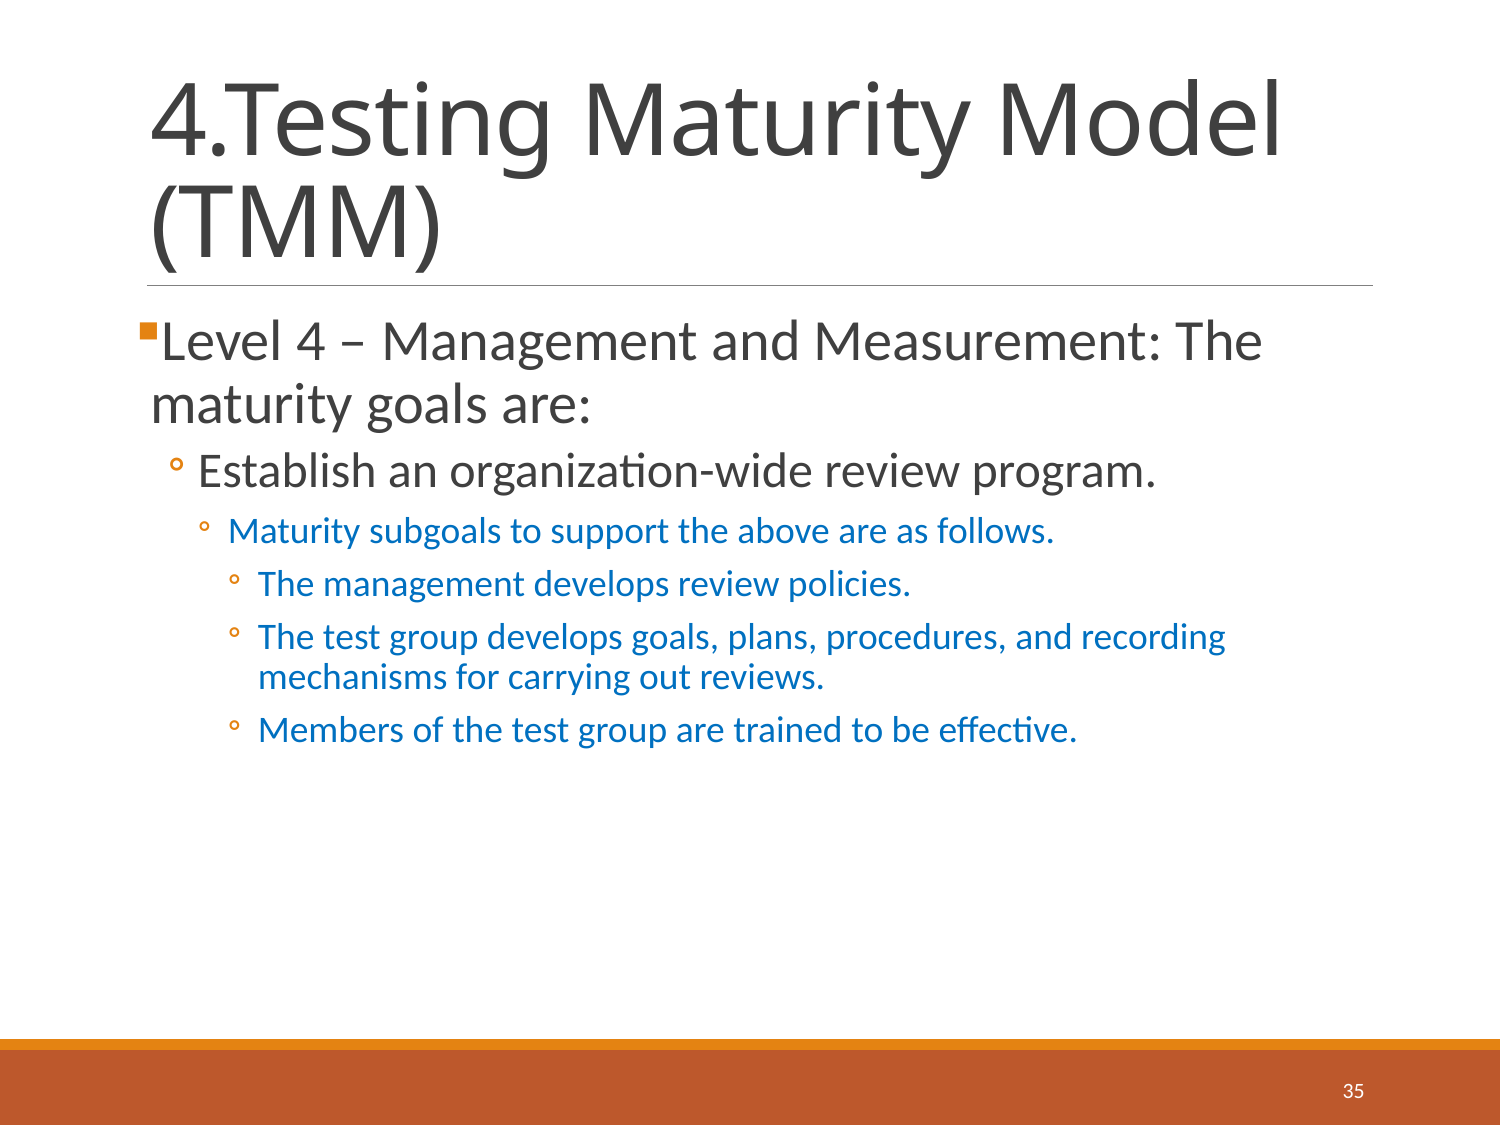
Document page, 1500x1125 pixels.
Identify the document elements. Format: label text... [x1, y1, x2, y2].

slide_number 35 [1218, 1059, 1380, 1120]
title 4.Testing Maturity Model (TMM) [135, 47, 1373, 285]
list Level 4 – Management and Measurement: The maturity goals are: Establish an organization-wide review program. Maturity subgoals to support the above are as follows. The management develops review policies. The test group develops goals, plans, procedures, and recording mechanisms for carrying out reviews. Members of the test group are trained to be effective. [135, 302, 1373, 963]
